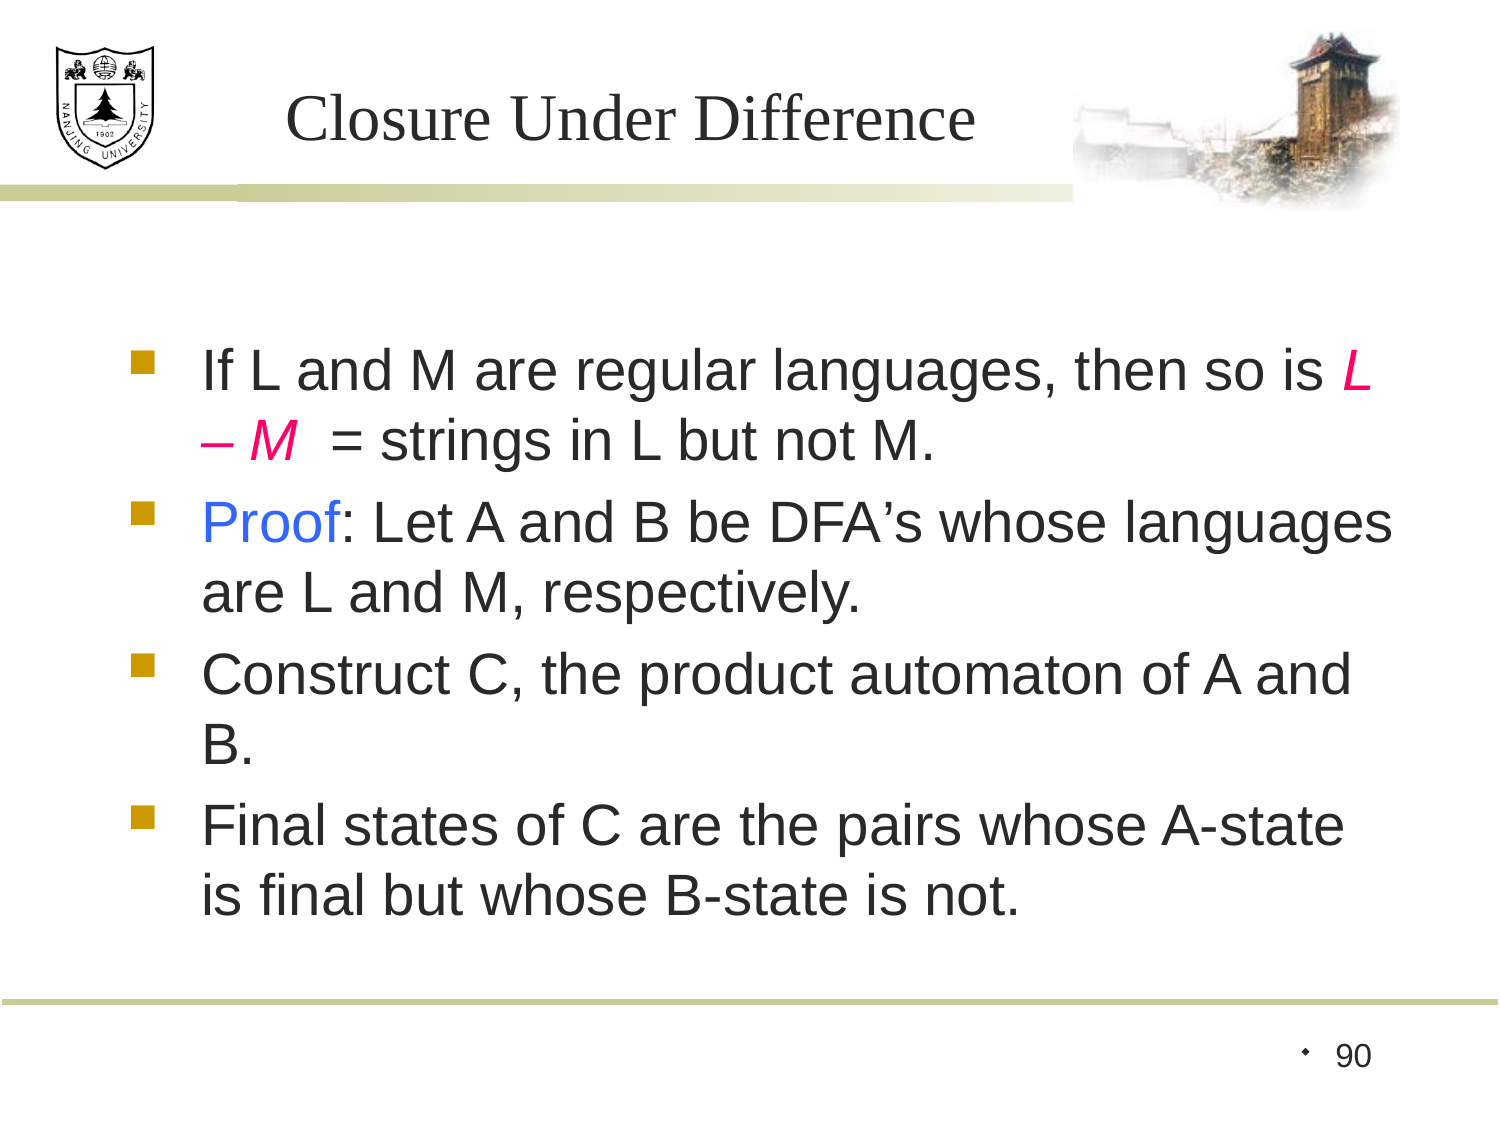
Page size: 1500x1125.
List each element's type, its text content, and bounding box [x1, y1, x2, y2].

list If L and M are regular languages, then so is L – M = strings in L but not M. Proof: Let A and B be DFA’s whose languages are L and M, respectively. Construct C, the product automaton of A and B. Final states of C are the pairs whose A-state is final but whose B-state is not. [112, 324, 1413, 1050]
slide_number 90 [1234, 1050, 1388, 1107]
picture [2, 999, 112, 1005]
title Closure Under Difference [171, 66, 1093, 161]
picture [50, 42, 160, 173]
picture [1073, 30, 1400, 211]
picture [1413, 999, 1498, 1005]
